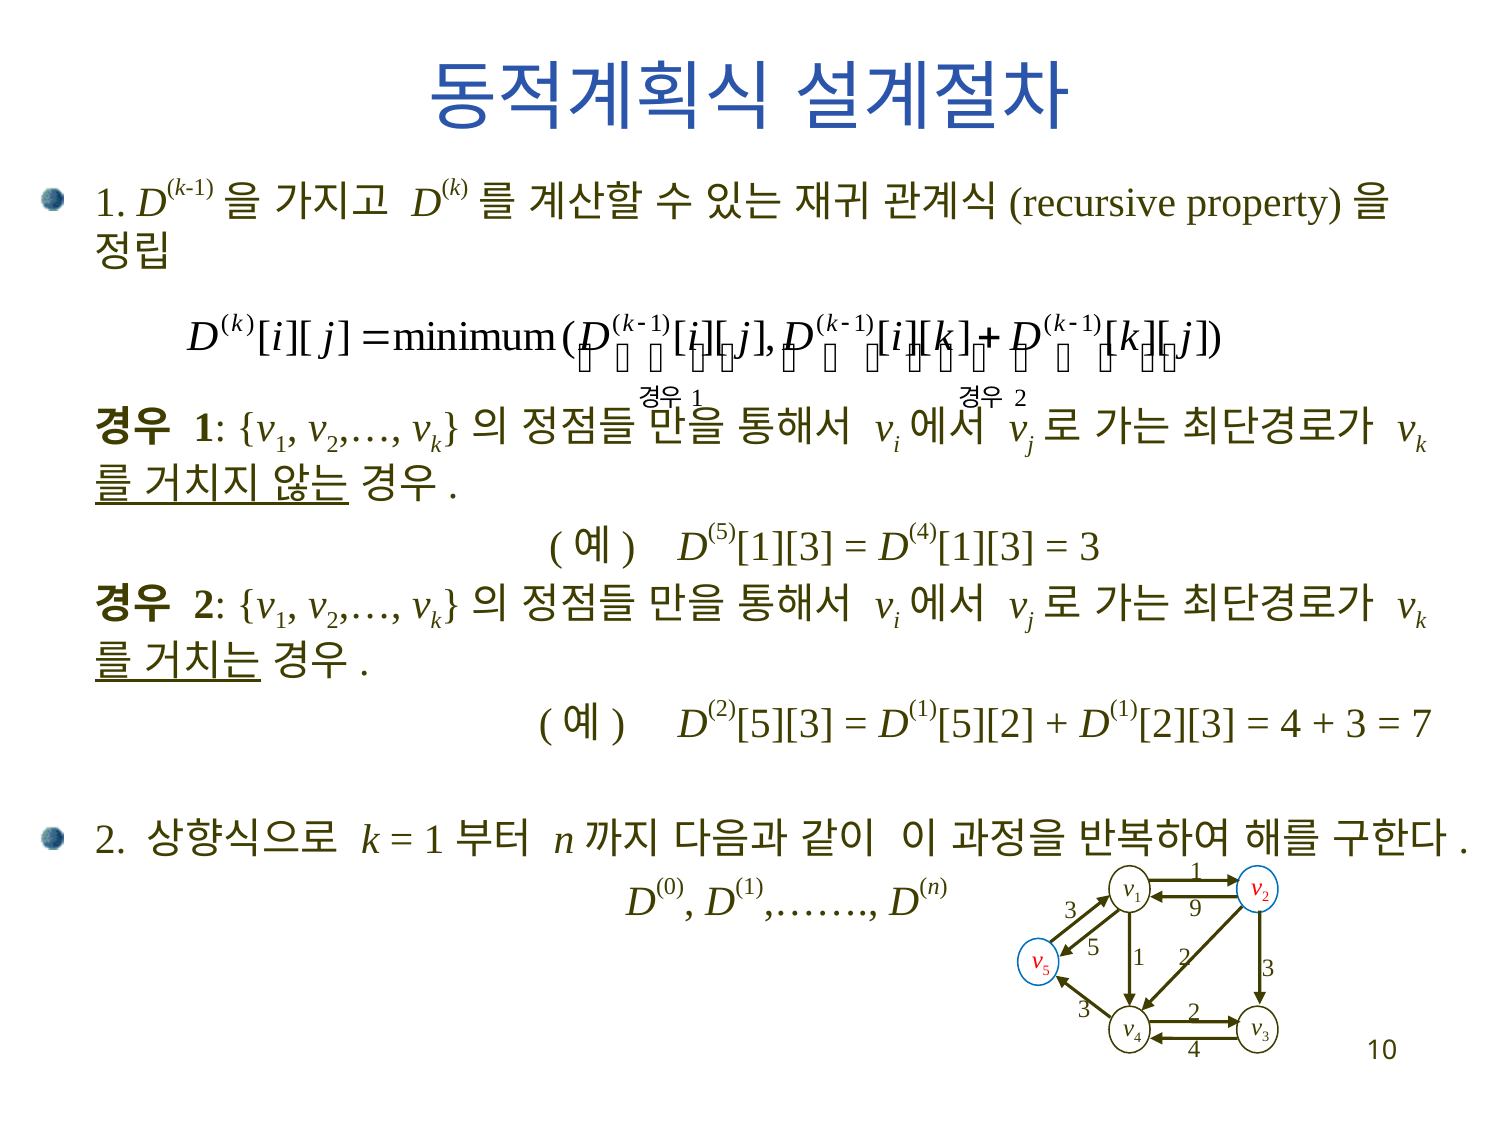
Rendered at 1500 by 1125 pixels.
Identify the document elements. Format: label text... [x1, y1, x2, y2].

slide_number 10 [1099, 1024, 1413, 1101]
picture [38, 824, 64, 850]
picture [38, 185, 64, 211]
title 동적계획식 설계절차 [112, 0, 1388, 164]
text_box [1017, 857, 1281, 1064]
list 1. D(k-1)을 가지고 D(k)를 계산할 수 있는 재귀 관계식(recursive property)을 정립 경우 1: {v1, v2,…, vk}의 정점들 만을 통해서 vi에서 vj로 가는 최단경로가 vk를 거치지 않는 경우. (예) D(5)[1][3] = D(4)[1][3] = 3 경우 2: {v1, v2,…, vk}의 정점들 만을 통해서 vi에서 vj로 가는 최단경로가 vk를 거치는 경우. (예) D(2)[5][3] = D(1)[5][2] + D(1)[2][3] = 4 + 3 = 7 2. 상향식으로 k = 1부터 n까지 다음과 같이 이 과정을 반복하여 해를 구한다. D(0), D(1),……., D(n) [23, 164, 1474, 977]
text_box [178, 304, 1230, 419]
